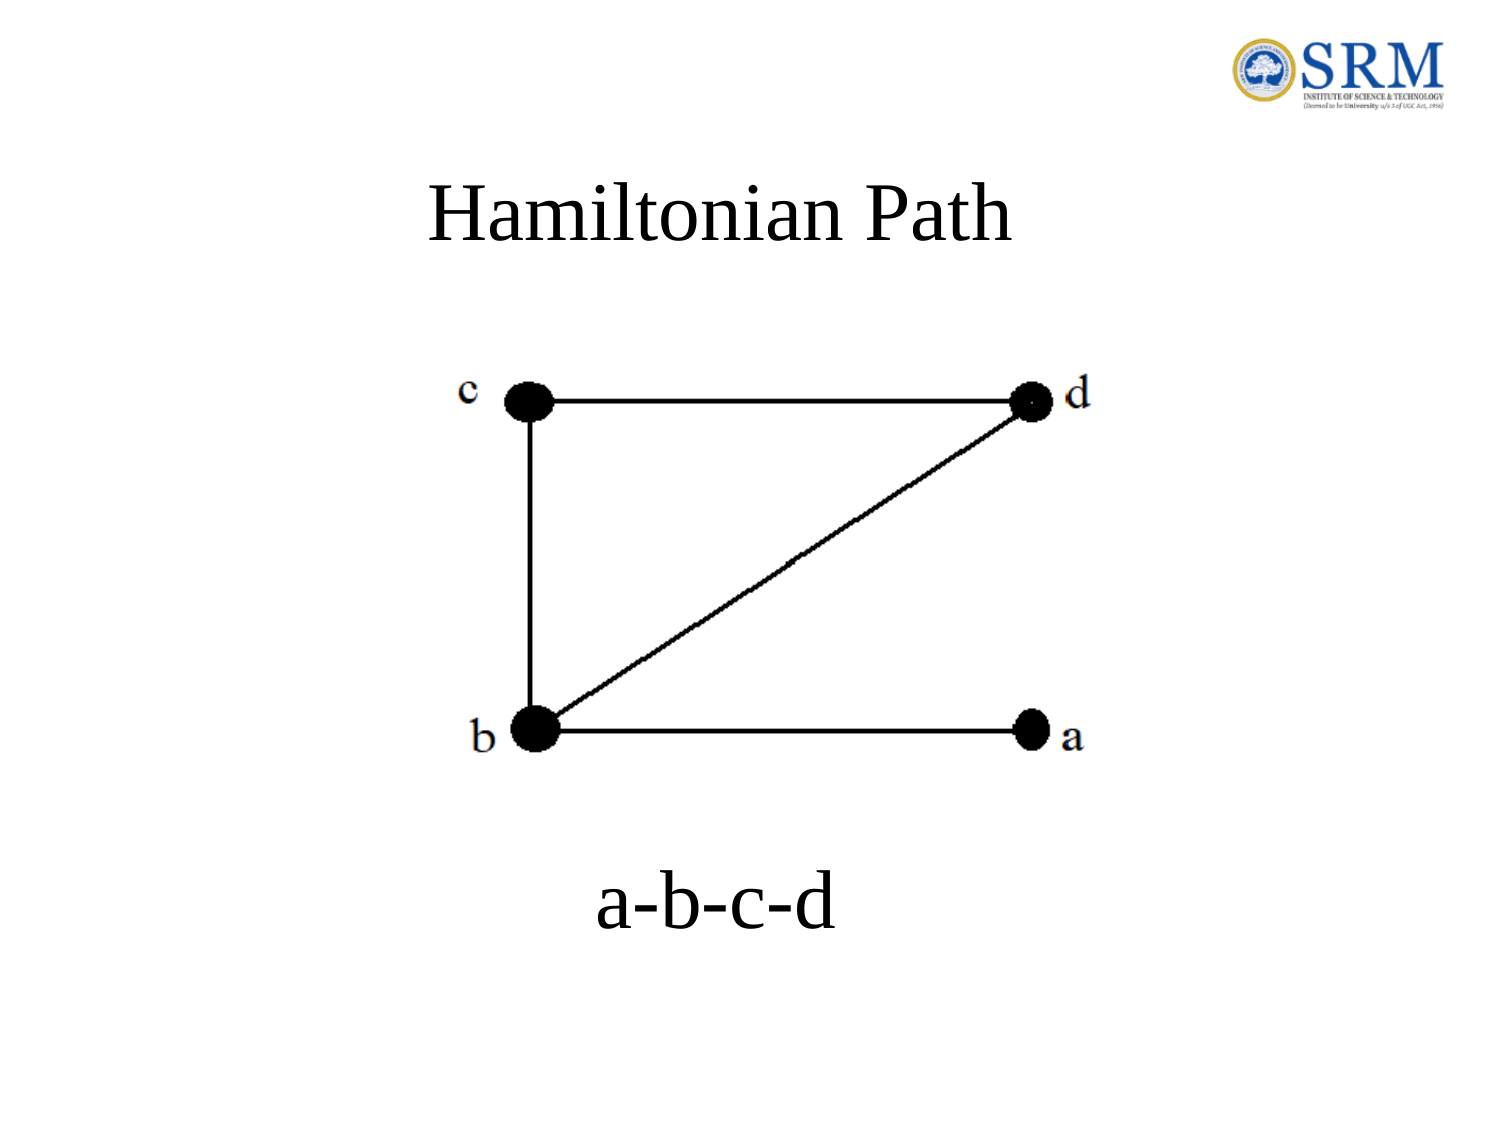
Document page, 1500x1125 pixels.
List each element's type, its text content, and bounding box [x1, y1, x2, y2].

picture [1224, 8, 1451, 138]
text_box a-b-c-d [580, 837, 854, 953]
picture [405, 334, 1094, 791]
text_box Hamiltonian Path [412, 149, 1035, 265]
